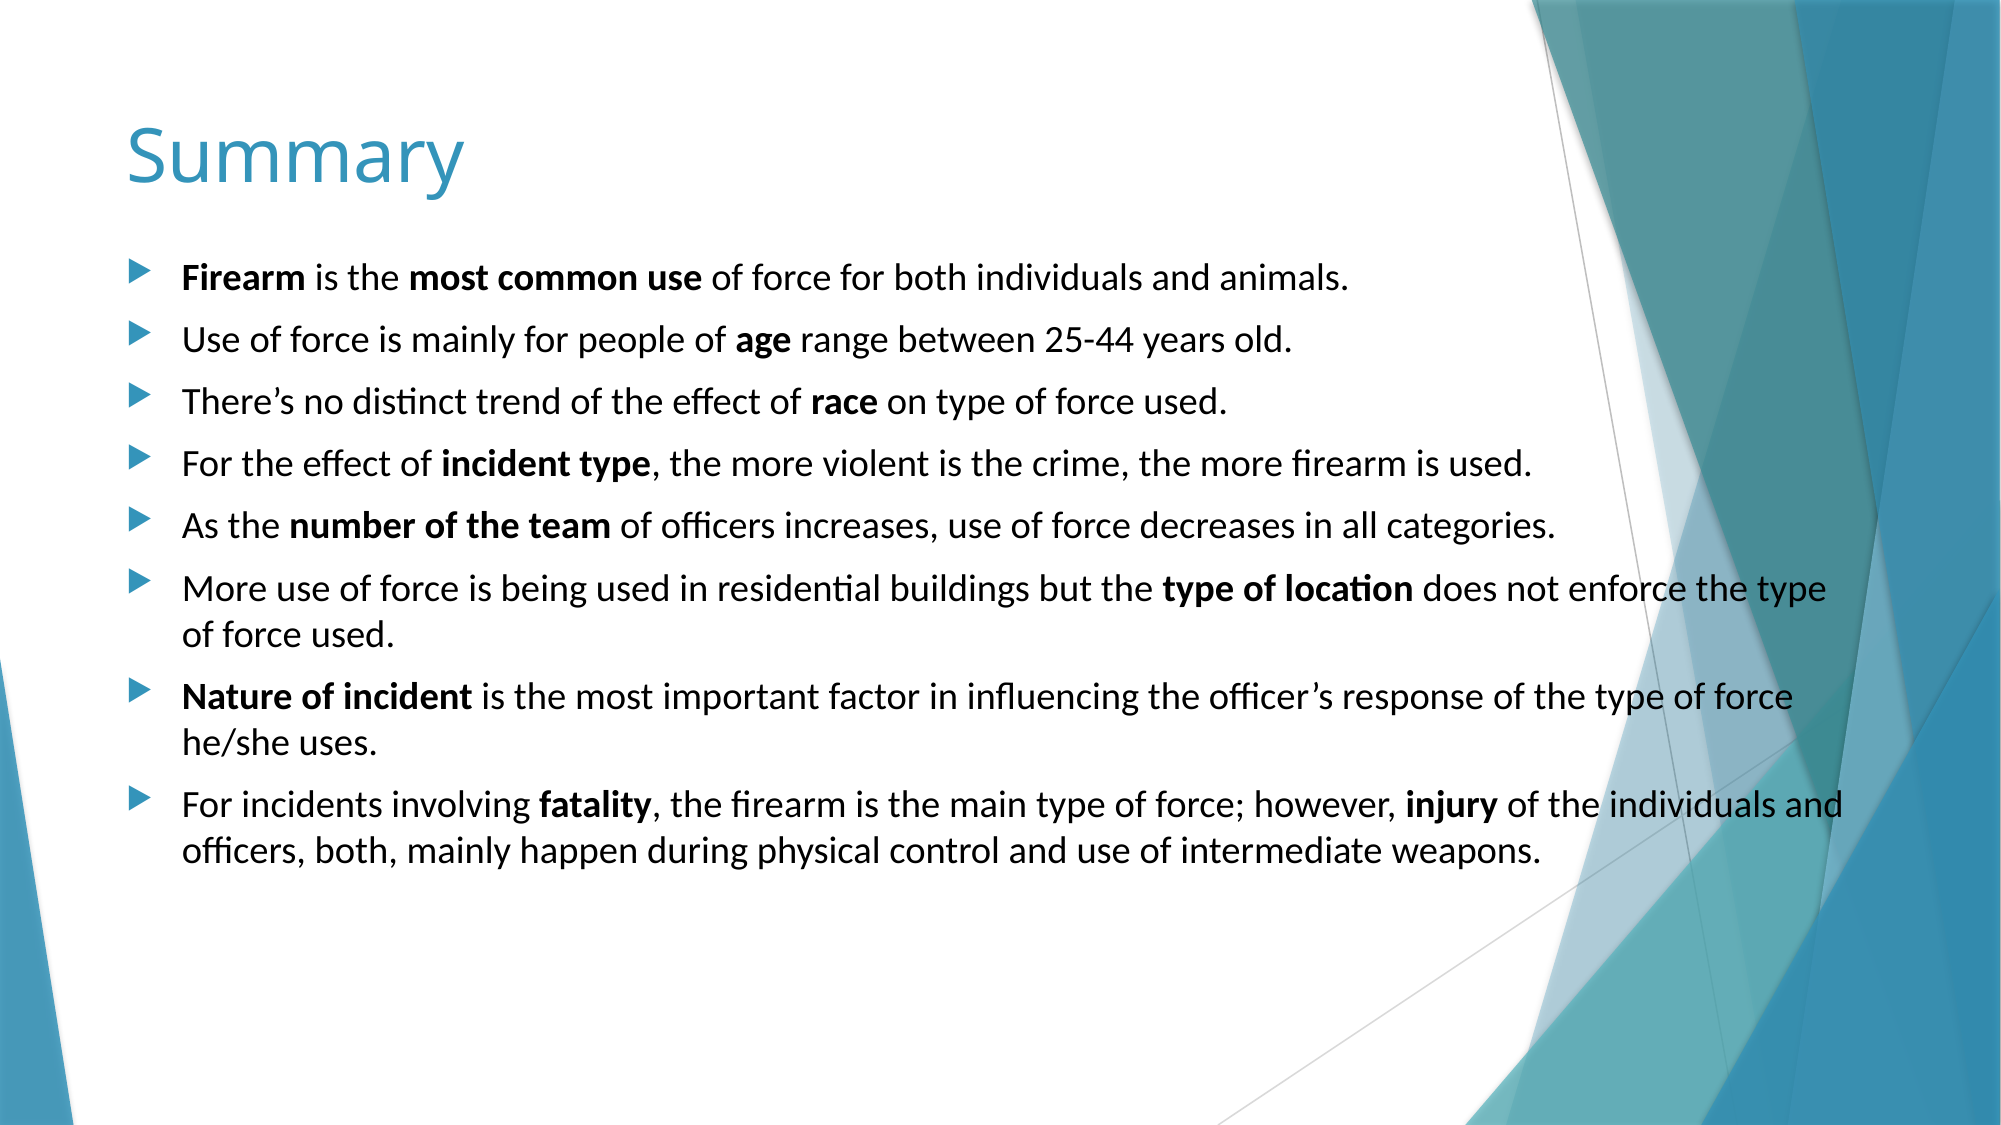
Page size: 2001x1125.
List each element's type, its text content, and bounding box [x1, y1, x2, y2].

list Firearm is the most common use of force for both individuals and animals. Use of force is mainly for people of age range between 25-44 years old. There’s no distinct trend of the effect of race on type of force used. For the effect of incident type, the more violent is the crime, the more firearm is used. As the number of the team of officers increases, use of force decreases in all categories. More use of force is being used in residential buildings but the type of location does not enforce the type of force used. Nature of incident is the most important factor in influencing the officer’s response of the type of force he/she uses. For incidents involving fatality, the firearm is the main type of force; however, injury of the individuals and officers, both, mainly happen during physical control and use of intermediate weapons. [111, 244, 1861, 881]
title Summary [111, 99, 1522, 244]
